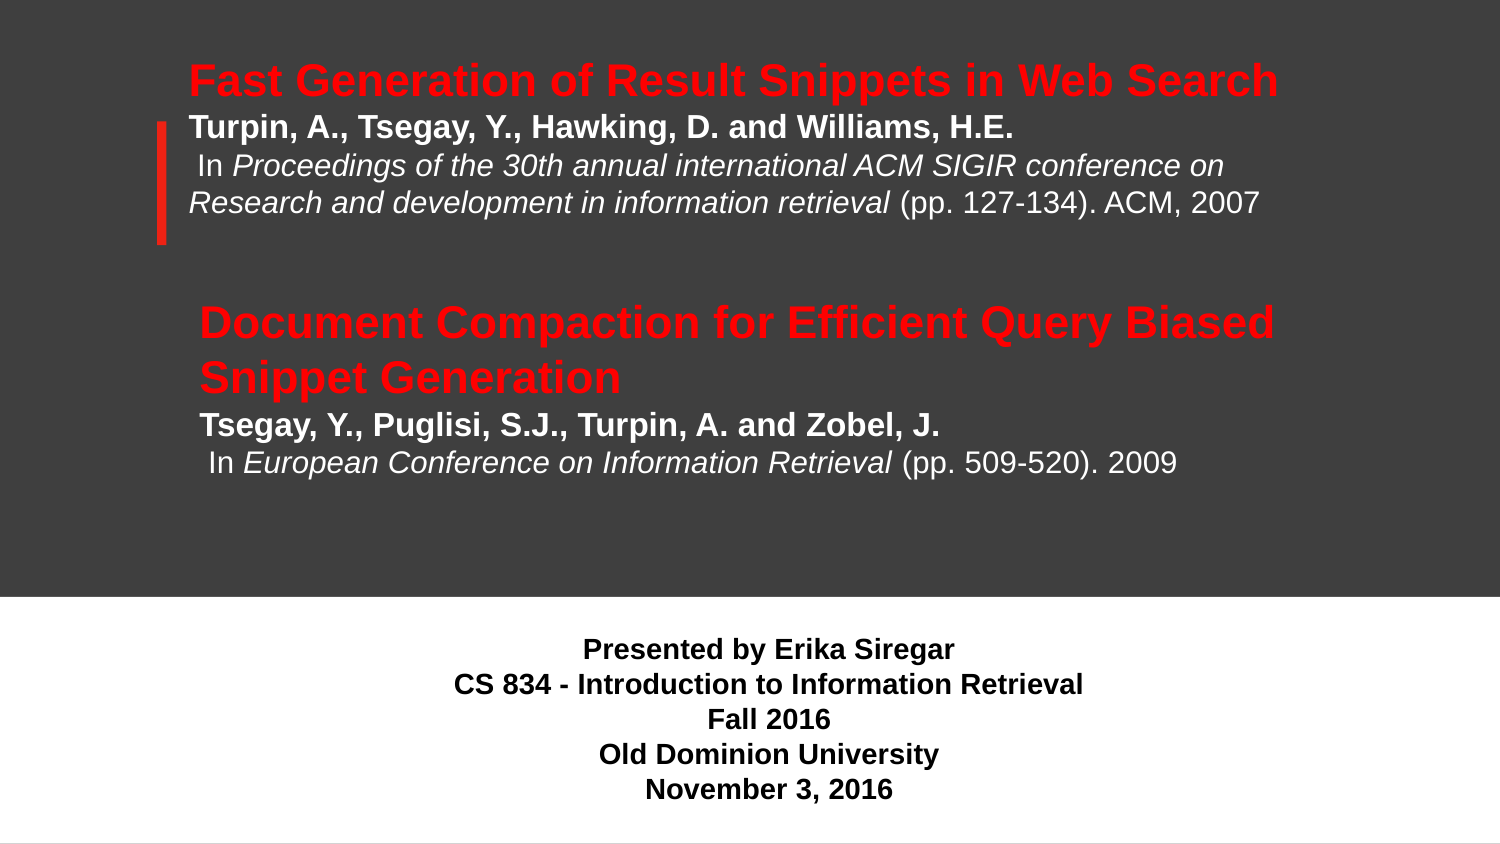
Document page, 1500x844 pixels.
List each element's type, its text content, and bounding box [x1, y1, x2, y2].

text_box Fast Generation of Result Snippets in Web Search Turpin, A., Tsegay, Y., Hawking, D. and Williams, H.E. In Proceedings of the 30th annual international ACM SIGIR conference on Research and development in information retrieval (pp. 127-134). ACM, 2007 [173, 35, 1382, 235]
text_box Presented by Erika Siregar CS 834 - Introduction to Information Retrieval Fall 2016 Old Dominion University November 3, 2016 [210, 615, 1328, 815]
text_box Document Compaction for Efficient Query Biased Snippet Generation Tsegay, Y., Puglisi, S.J., Turpin, A. and Zobel, J. In European Conference on Information Retrieval (pp. 509-520). 2009 [184, 277, 1393, 477]
